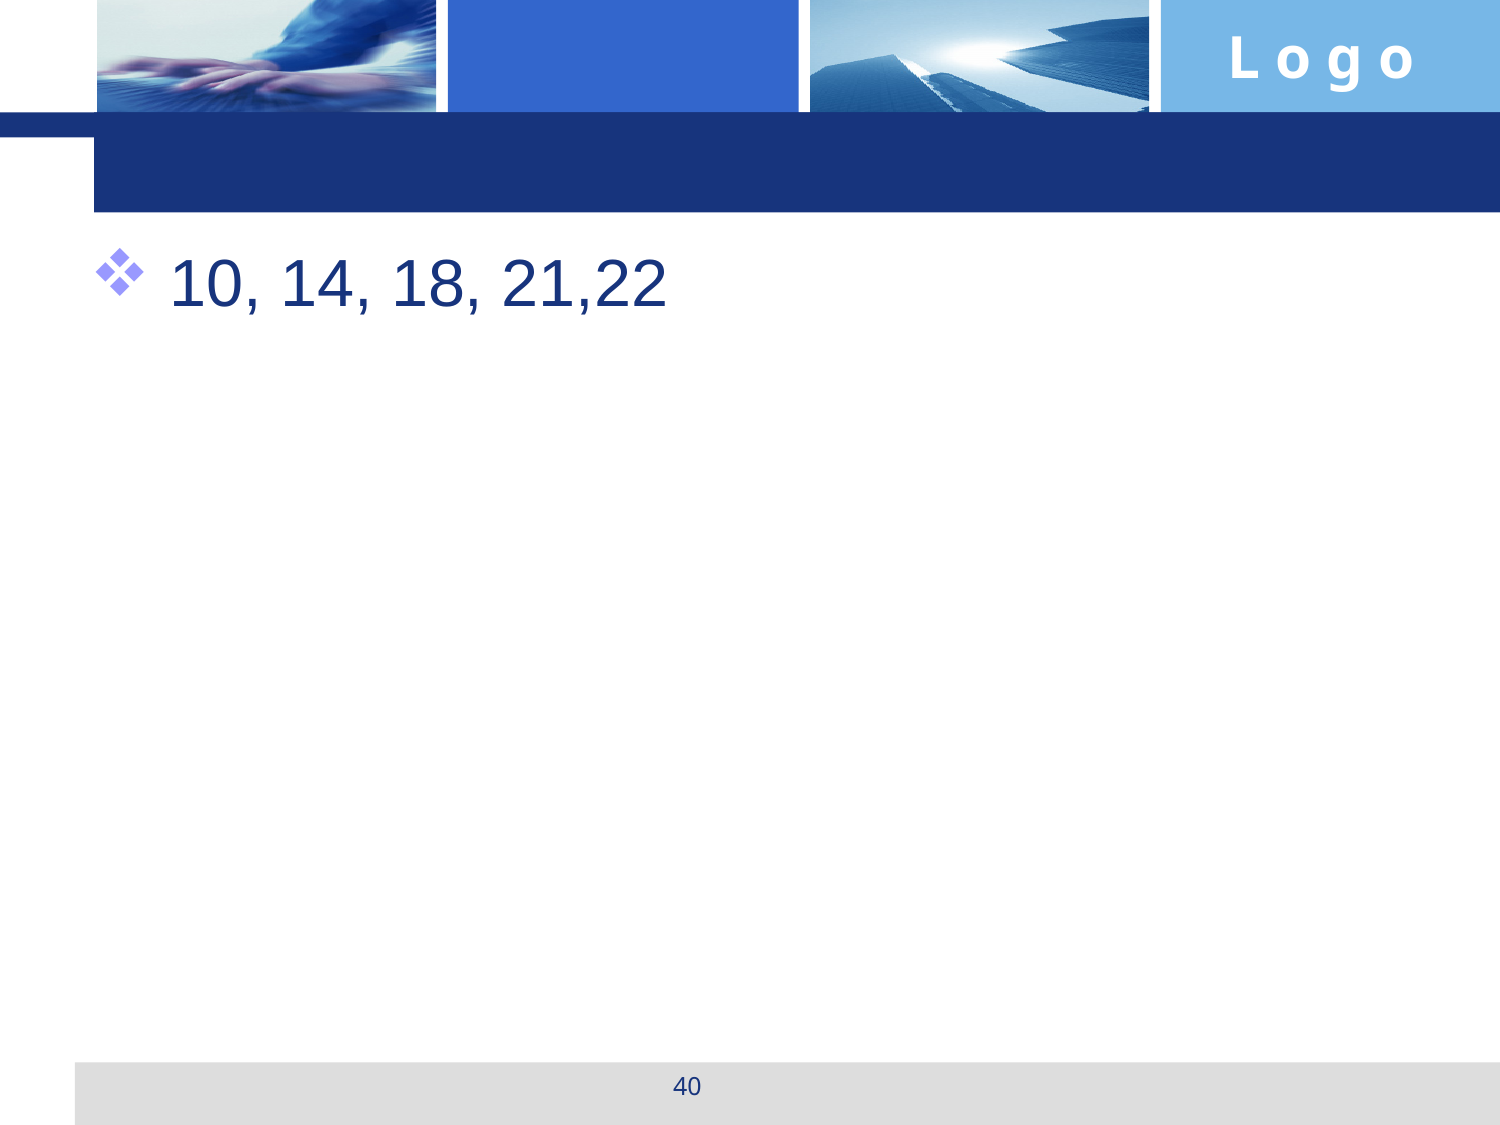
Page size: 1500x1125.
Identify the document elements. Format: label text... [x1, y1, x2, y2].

picture [97, 0, 437, 112]
slide_number 40 [512, 1062, 863, 1116]
list 10, 14, 18, 21,22 [75, 232, 1425, 1034]
picture [810, 0, 1150, 112]
